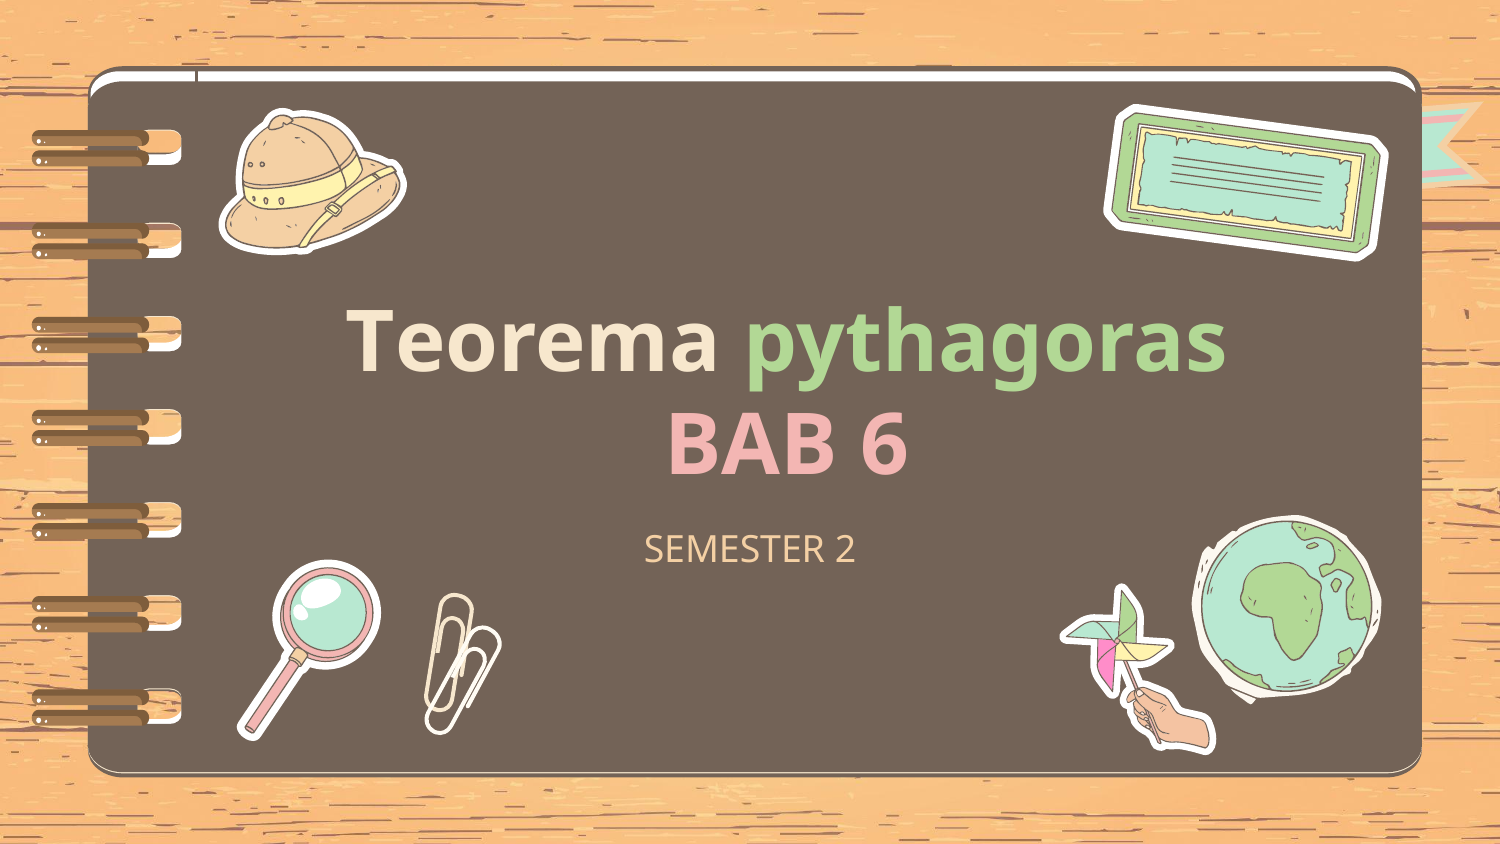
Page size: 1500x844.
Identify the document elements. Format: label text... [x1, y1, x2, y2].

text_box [1190, 514, 1383, 705]
subtitle SEMESTER 2 [399, 510, 1101, 573]
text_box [1058, 583, 1217, 756]
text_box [209, 570, 399, 717]
text_box [424, 625, 502, 736]
text_box [424, 592, 474, 707]
text_box [432, 657, 467, 713]
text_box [205, 103, 403, 252]
title Teorema pythagoras BAB 6 [208, 271, 1366, 525]
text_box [1107, 118, 1385, 247]
picture [0, 0, 1500, 844]
